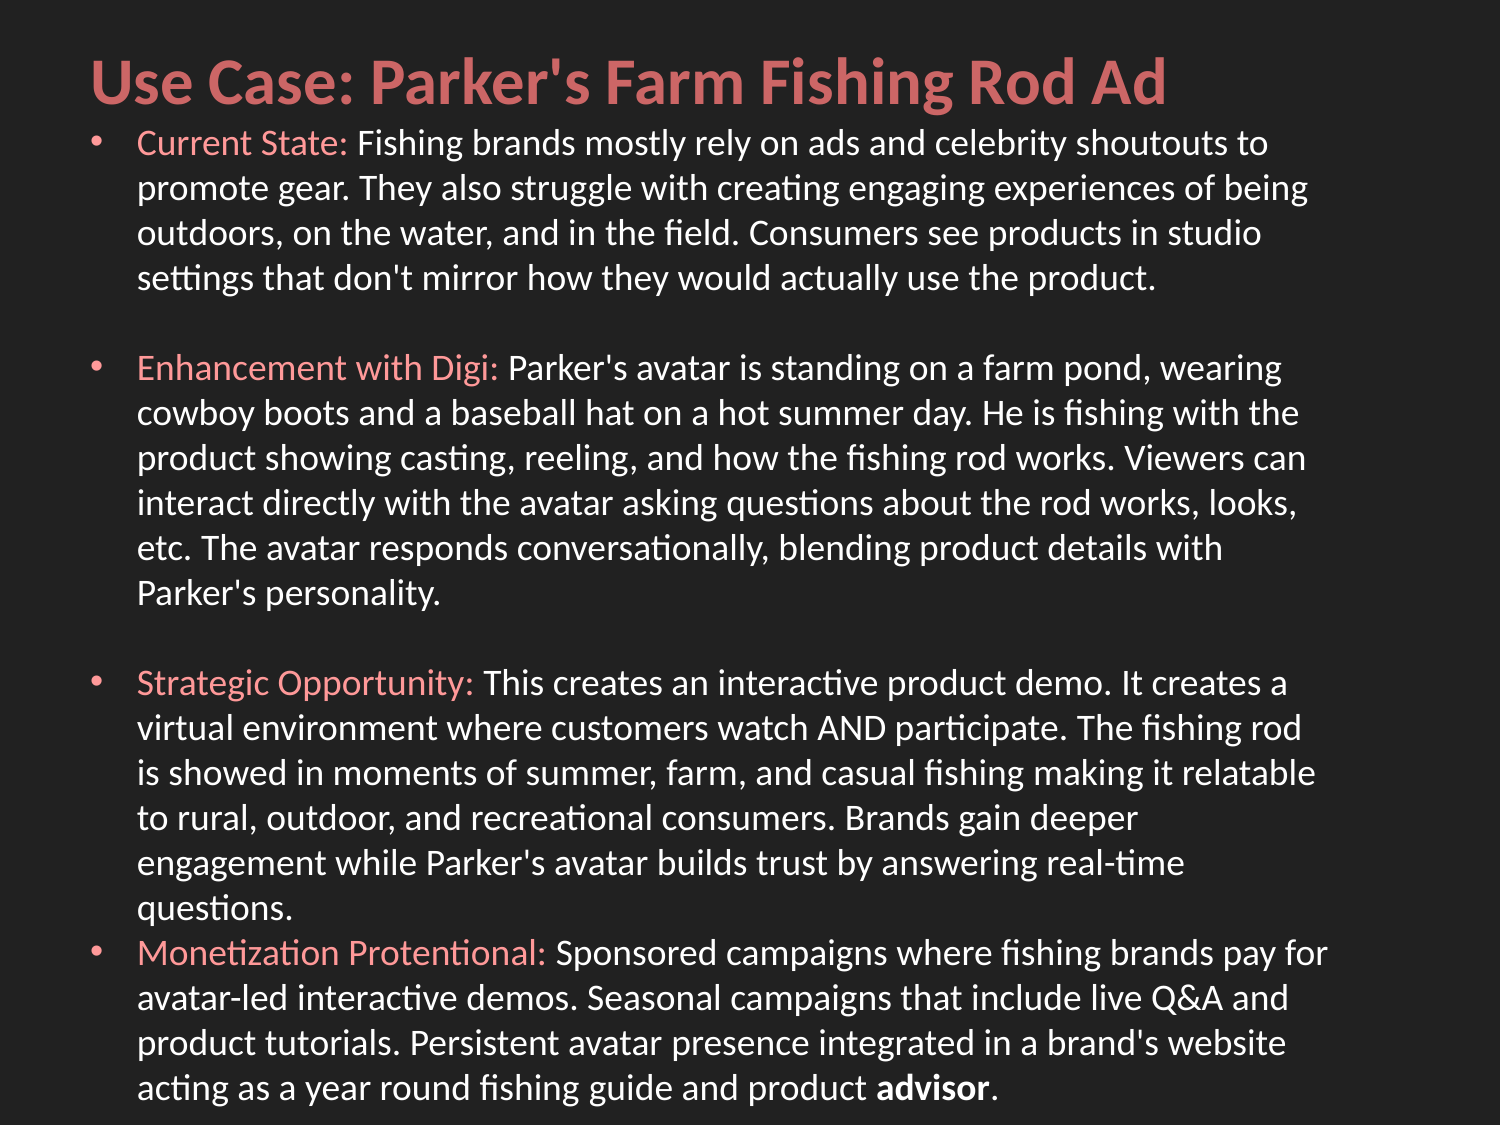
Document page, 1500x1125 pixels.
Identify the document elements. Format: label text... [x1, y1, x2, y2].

text_box Use Case: Parker's Farm Fishing Rod Ad [75, 30, 1485, 126]
text_box Current State: Fishing brands mostly rely on ads and celebrity shoutouts to promote gear. They also struggle with creating engaging experiences of being outdoors, on the water, and in the field. Consumers see products in studio settings that don't mirror how they would actually use the product. Enhancement with Digi: Parker's avatar is standing on a farm pond, wearing cowboy boots and a baseball hat on a hot summer day. He is fishing with the product showing casting, reeling, and how the fishing rod works. Viewers can interact directly with the avatar asking questions about the rod works, looks, etc. The avatar responds conversationally, blending product details with Parker's personality. Strategic Opportunity: This creates an interactive product demo. It creates a virtual environment where customers watch AND participate. The fishing rod is showed in moments of summer, farm, and casual fishing making it relatable to rural, outdoor, and recreational consumers. Brands gain deeper engagement while Parker's avatar builds trust by answering real-time questions. Monetization Protentional: Sponsored campaigns where fishing brands pay for avatar-led interactive demos. Seasonal campaigns that include live Q&A and product tutorials. Persistent avatar presence integrated in a brand's website acting as a year round fishing guide and product advisor. [74, 110, 1350, 1116]
